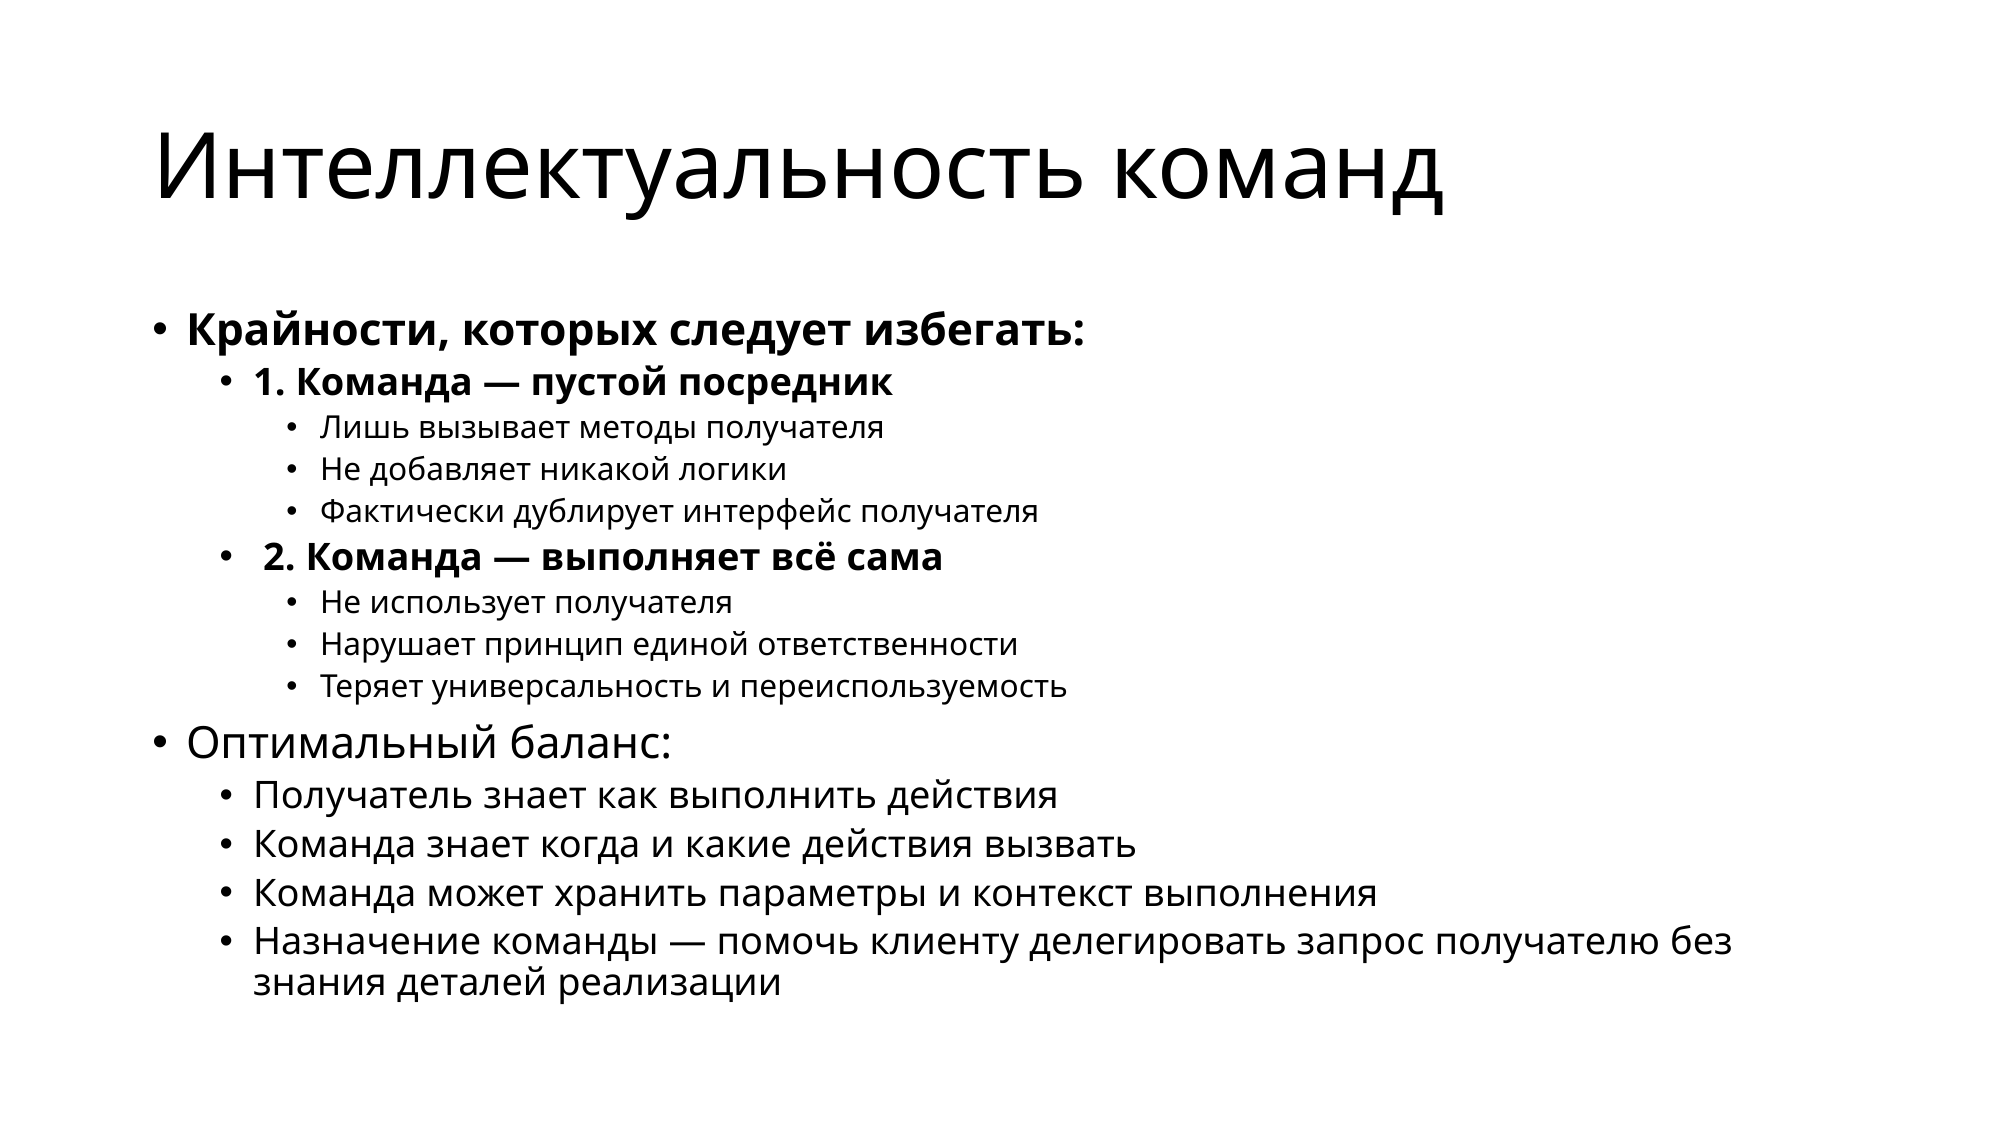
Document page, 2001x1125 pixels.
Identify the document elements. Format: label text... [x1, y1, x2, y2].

title Интеллектуальность команд [137, 59, 1863, 278]
list Крайности, которых следует избегать: 1. Команда — пустой посредник Лишь вызывает методы получателя Не добавляет никакой логики Фактически дублирует интерфейс получателя 2. Команда — выполняет всё сама Не использует получателя Нарушает принцип единой ответственности Теряет универсальность и переиспользуемость Оптимальный баланс: Получатель знает как выполнить действия Команда знает когда и какие действия вызвать Команда может хранить параметры и контекст выполнения Назначение команды — помочь клиенту делегировать запрос получателю без знания деталей реализации [137, 299, 1863, 1014]
